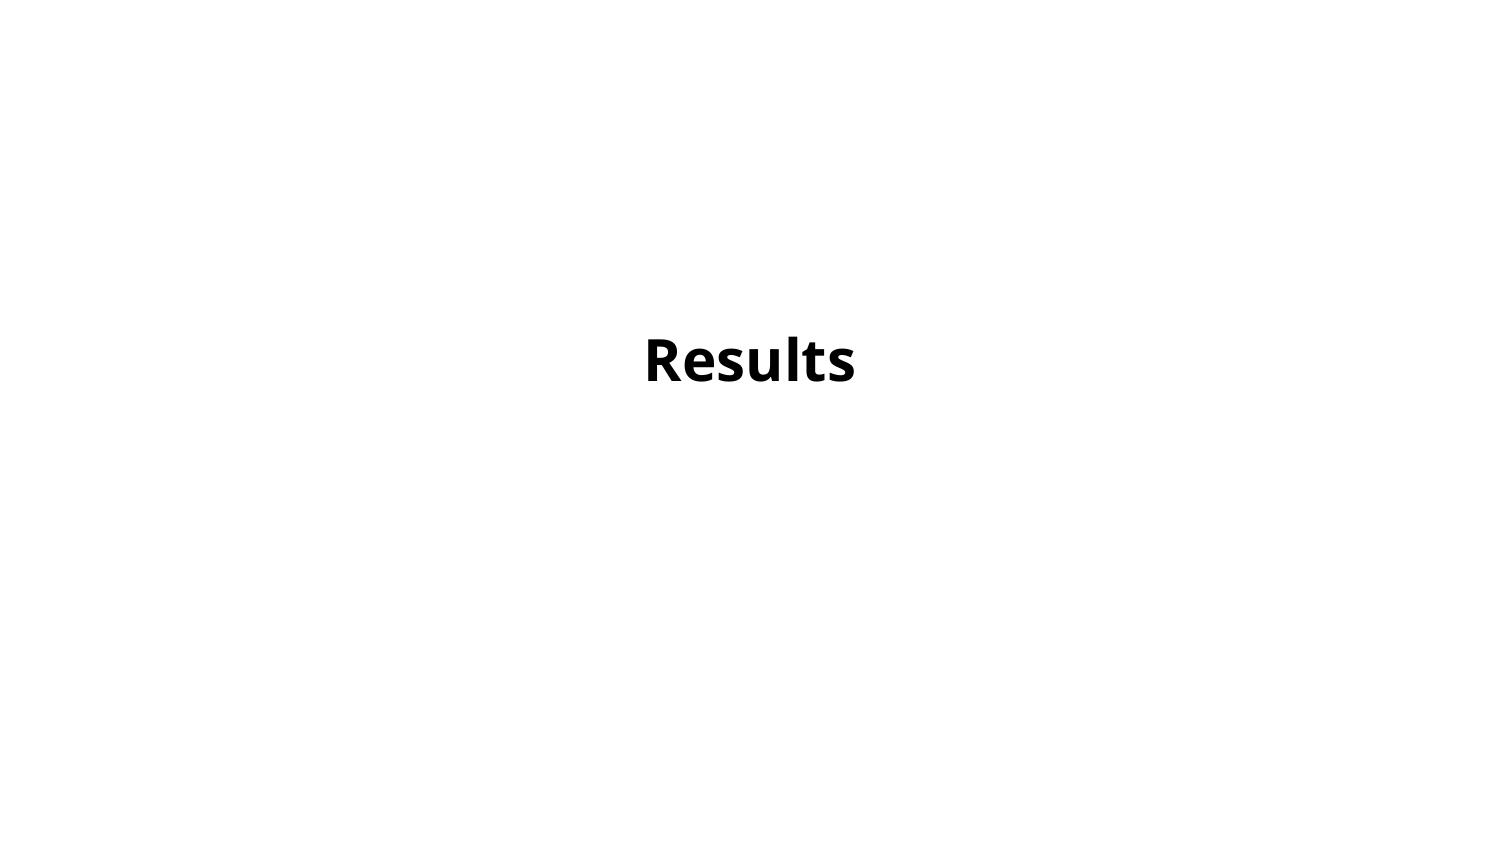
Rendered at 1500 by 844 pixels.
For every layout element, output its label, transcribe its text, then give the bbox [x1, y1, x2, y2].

title Results [75, 307, 1425, 402]
